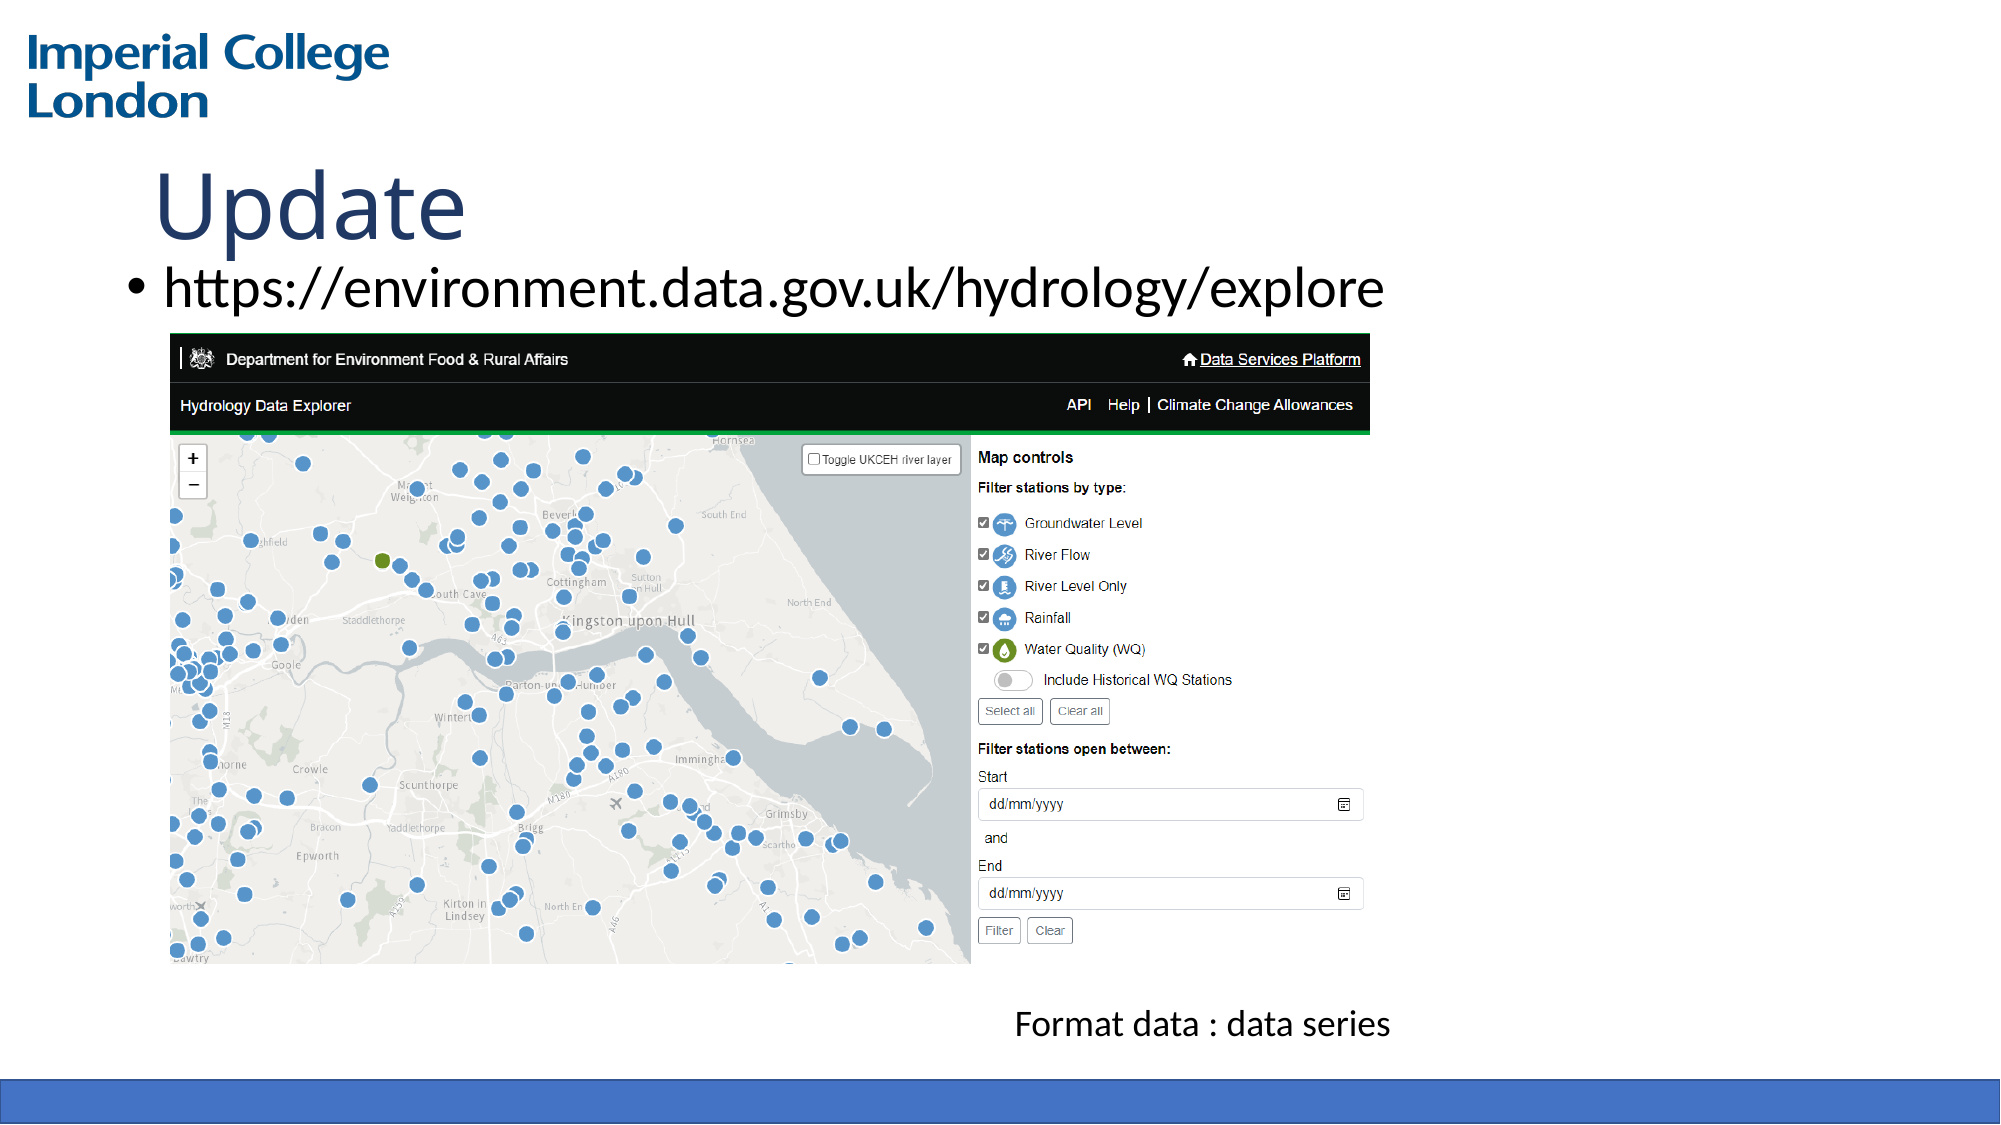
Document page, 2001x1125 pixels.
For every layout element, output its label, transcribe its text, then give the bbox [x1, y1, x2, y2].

text_box Format data : data series [999, 991, 1436, 1051]
picture [170, 333, 1370, 964]
title Update [137, 101, 1863, 319]
picture [29, 33, 389, 118]
list https://environment.data.gov.uk/hydrology/explore [111, 249, 1481, 964]
text_box [0, 1079, 2000, 1124]
